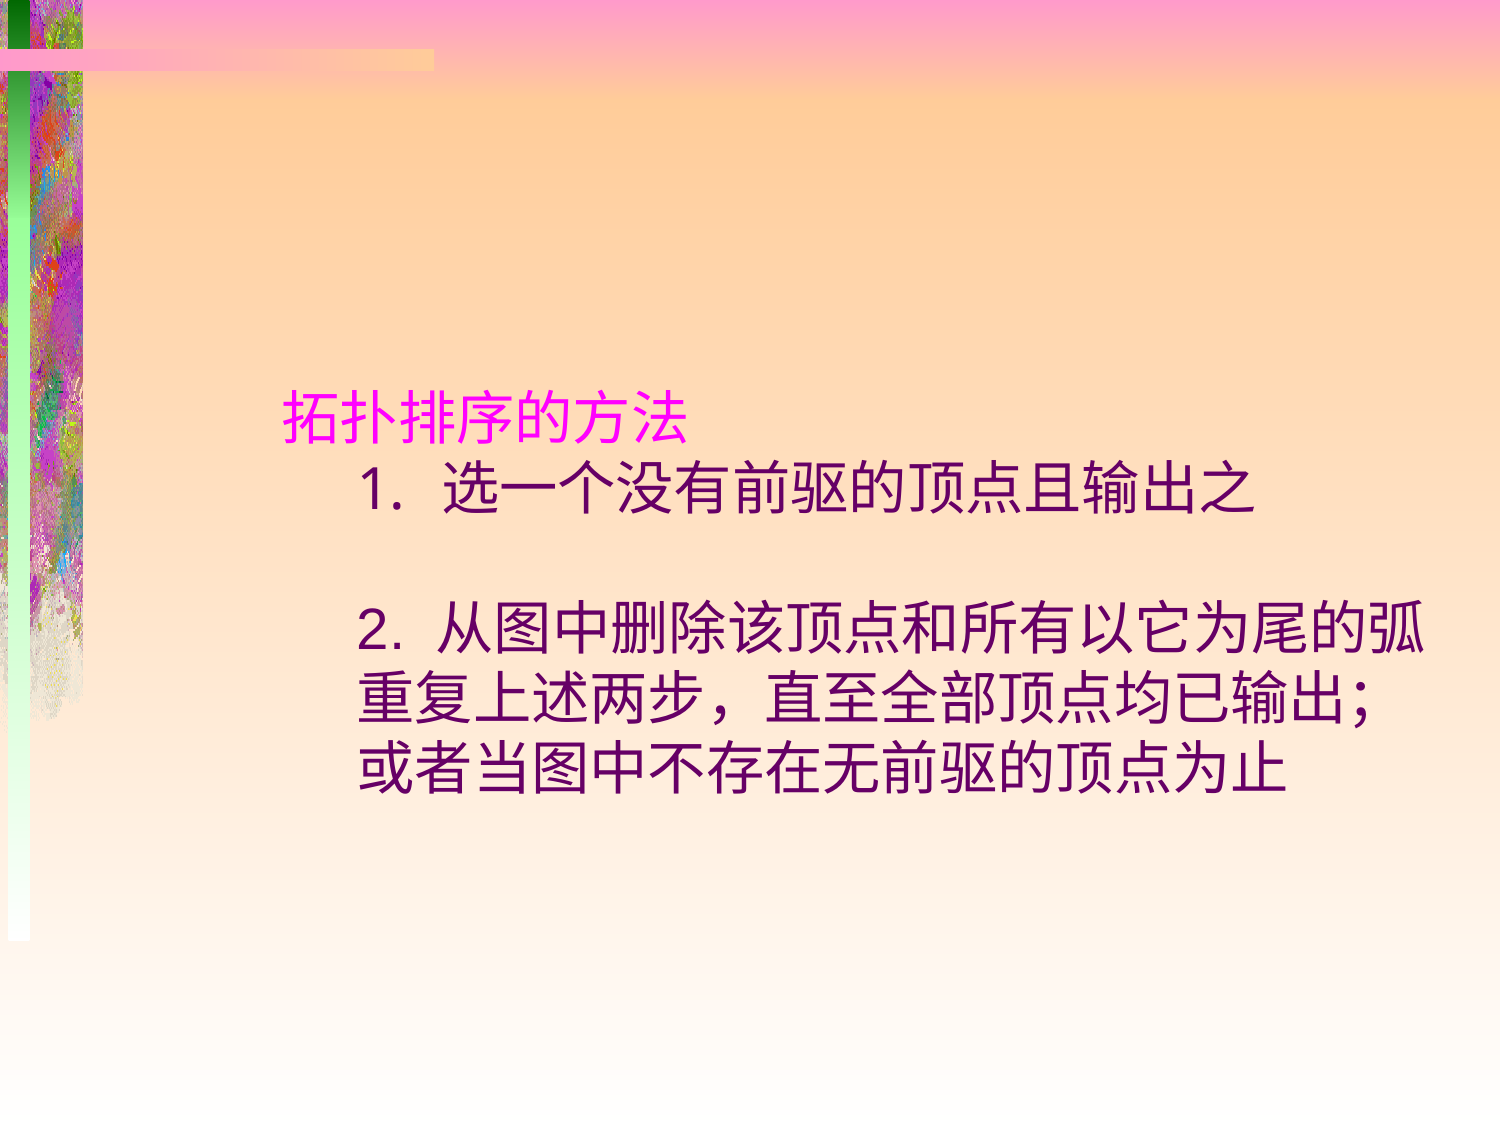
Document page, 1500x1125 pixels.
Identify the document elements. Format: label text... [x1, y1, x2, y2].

picture [29, 0, 83, 50]
text_box 拓扑排序的方法 选一个没有前驱的顶点且输出之 2. 从图中删除该顶点和所有以它为尾的弧 重复上述两步，直至全部顶点均已输出；或者当图中不存在无前驱的顶点为止 [191, 373, 1442, 809]
picture [0, 0, 9, 50]
picture [0, 71, 9, 821]
picture [29, 71, 83, 821]
